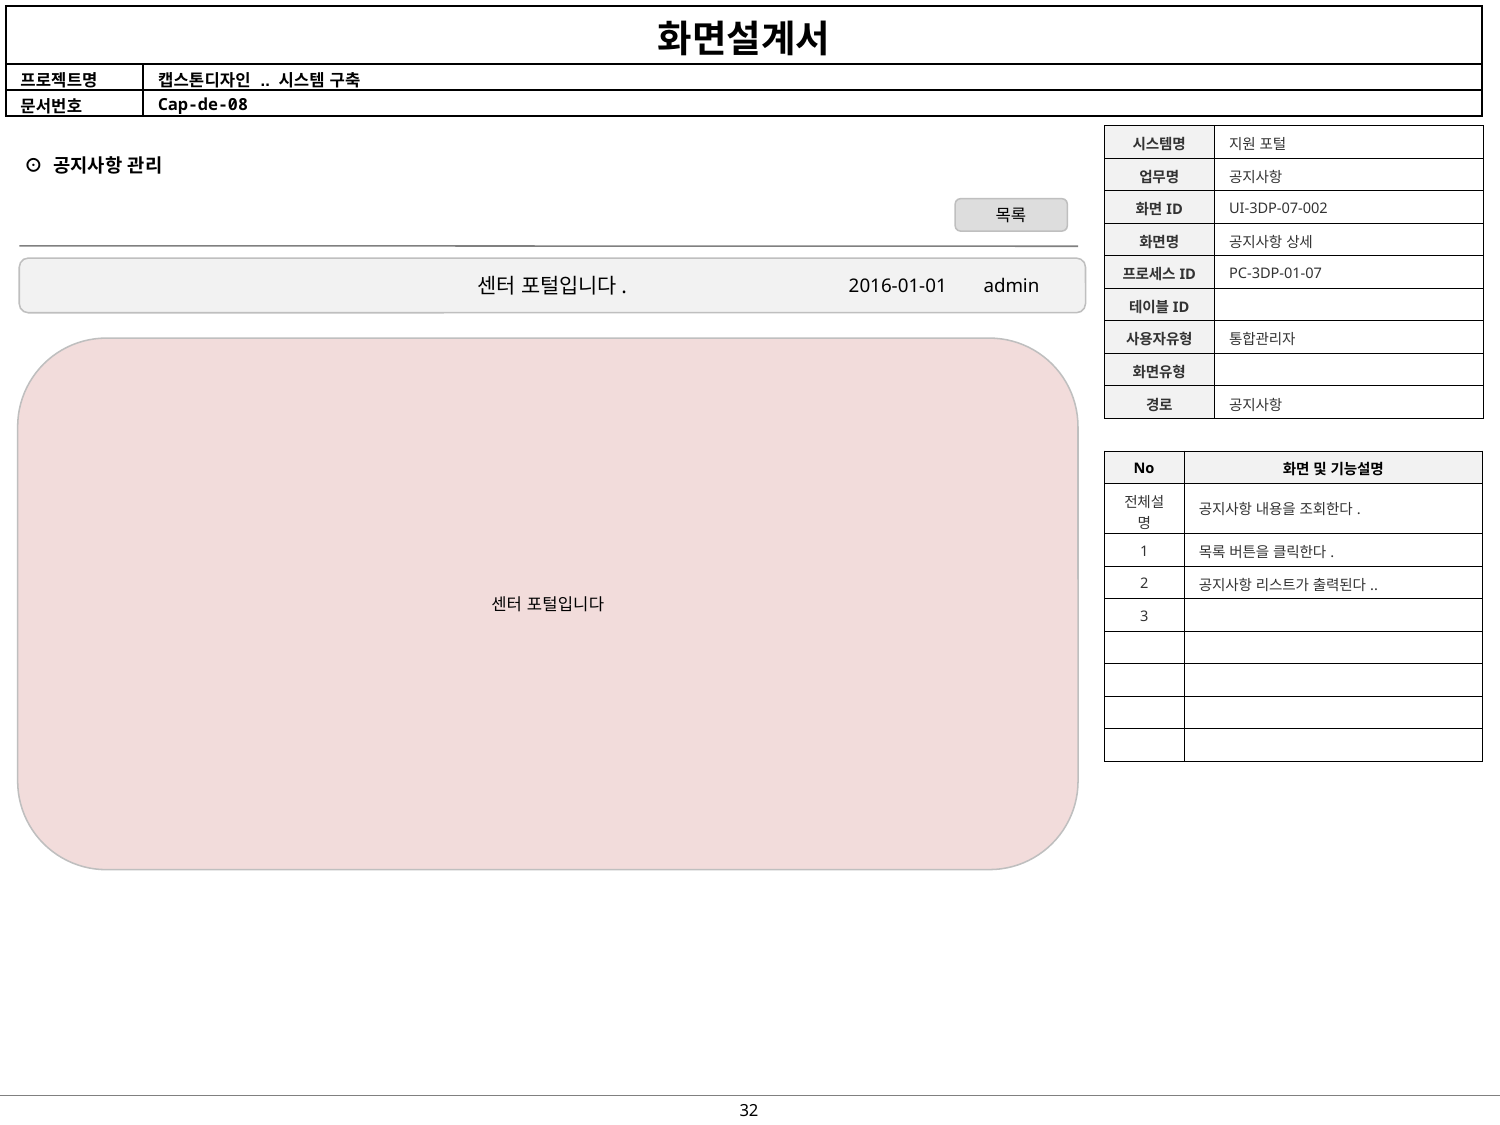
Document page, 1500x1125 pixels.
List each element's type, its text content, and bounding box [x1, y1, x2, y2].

table_cell 화면명 [1105, 224, 1214, 255]
text_box admin [968, 265, 1054, 304]
table_cell 화면ID [1105, 191, 1214, 223]
table_cell 2 [1105, 567, 1184, 598]
table_cell UI-3DP-07-002 [1215, 191, 1483, 223]
table_cell 통합관리자 [1215, 321, 1483, 353]
table_cell [1185, 697, 1482, 728]
table_cell 공지사항 리스트가 출력된다.. [1185, 567, 1482, 598]
table_cell [1185, 599, 1482, 631]
table_cell 경로 [1105, 386, 1214, 418]
table_cell 공지사항 [1215, 386, 1483, 418]
table_header 시스템명 [1105, 126, 1214, 158]
table_cell 공지사항 [1215, 159, 1483, 190]
table_cell 화면유형 [1105, 354, 1214, 385]
table_cell [1185, 632, 1482, 663]
table_cell [1185, 664, 1482, 696]
table_cell 업무명 [1105, 159, 1214, 190]
table_cell [1185, 729, 1482, 761]
table_cell [1215, 289, 1483, 320]
table_cell 목록 버튼을 클릭한다. [1185, 534, 1482, 566]
text_box ⊙ 공지사항 관리 [10, 146, 177, 184]
text_box 센터 포털입니다. [17, 255, 1088, 315]
table_header 화면 및 기능설명 [1185, 452, 1482, 483]
table_header No [1105, 452, 1184, 483]
table_cell [1105, 697, 1184, 728]
table_cell PC-3DP-01-07 [1215, 256, 1483, 288]
table_cell [1105, 664, 1184, 696]
text_box 2016-01-01 [833, 266, 962, 304]
table_cell 공지사항 상세 [1215, 224, 1483, 255]
table_cell [1215, 354, 1483, 385]
table_cell [1105, 632, 1184, 663]
table_cell [1105, 729, 1184, 761]
table_cell 1 [1105, 534, 1184, 566]
table_cell 공지사항 내용을 조회한다. [1185, 484, 1482, 533]
text_box 센터 포털입니다 [17, 338, 1079, 870]
table_cell 프로세스ID [1105, 256, 1214, 288]
table_cell 사용자유형 [1105, 321, 1214, 353]
text_box 목록 [955, 198, 1068, 232]
table_header 지원 포털 [1215, 126, 1483, 158]
table_cell 3 [1105, 599, 1184, 631]
table_cell 테이블ID [1105, 289, 1214, 320]
table_cell 전체설명 [1105, 484, 1184, 533]
